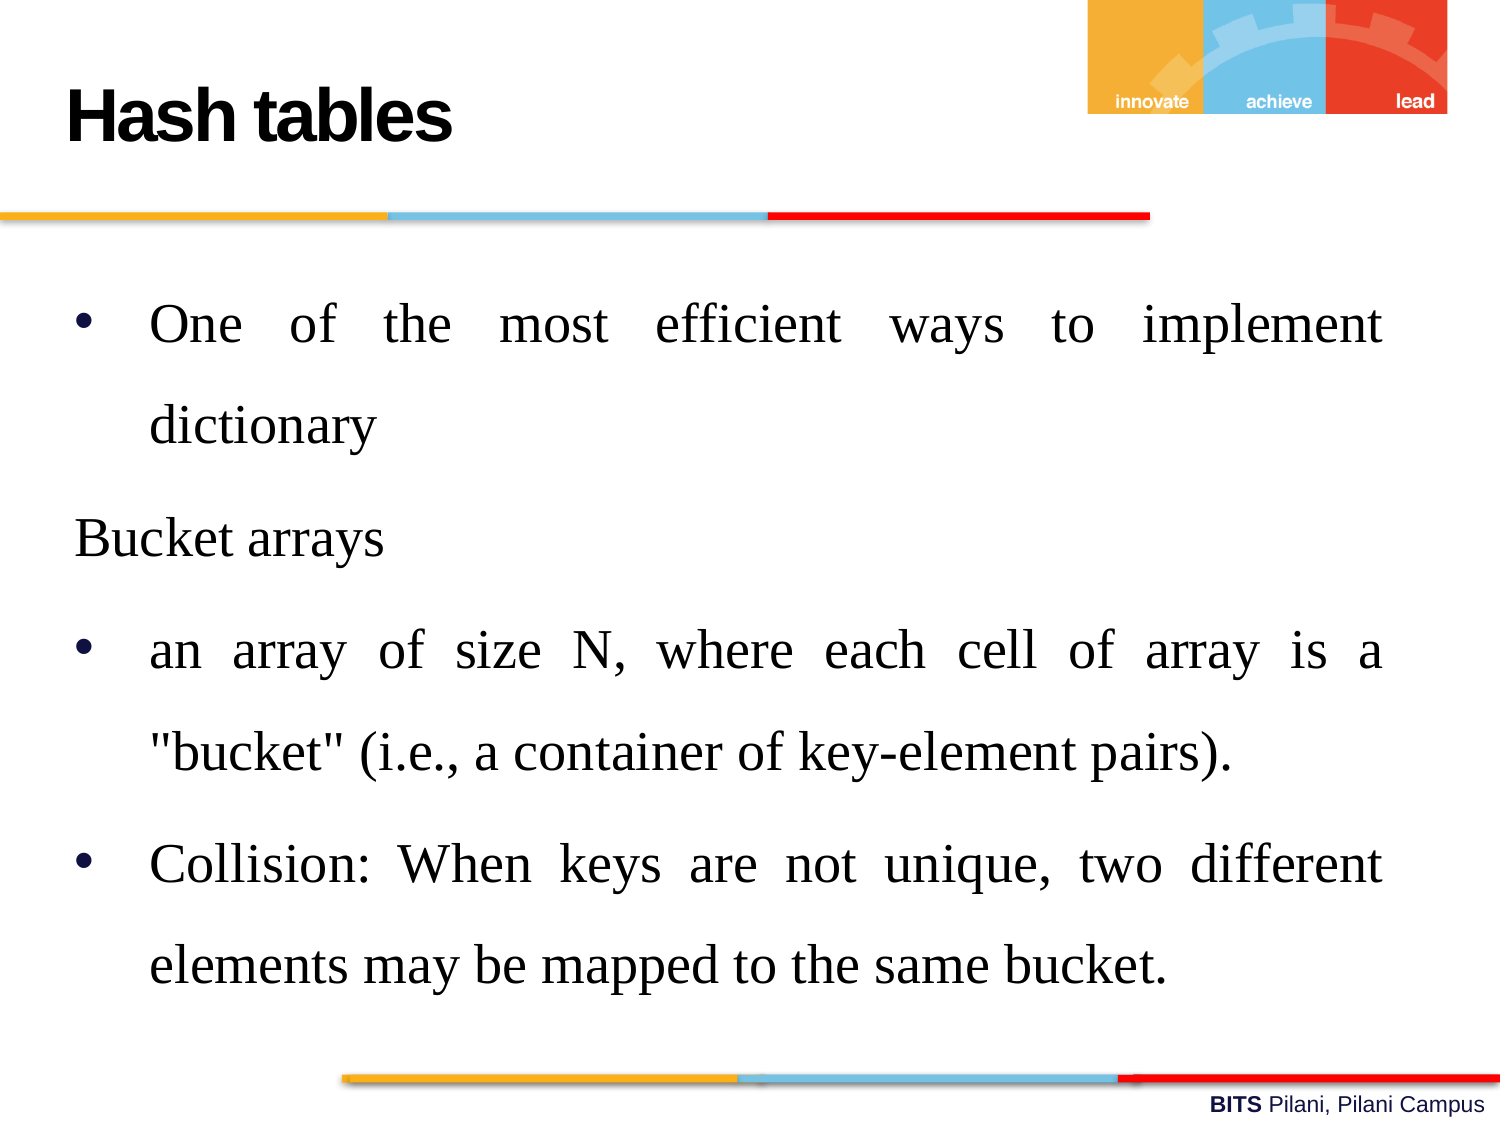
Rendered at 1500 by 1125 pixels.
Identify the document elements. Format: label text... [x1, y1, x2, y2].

list One of the most efficient ways to implement dictionary Bucket arrays an array of size N, where each cell of array is a "bucket" (i.e., a container of key-element pairs). Collision: When keys are not unique, two different elements may be mapped to the same bucket. [50, 245, 1400, 988]
picture [1087, 0, 1448, 114]
list Hash tables [50, 24, 1088, 213]
